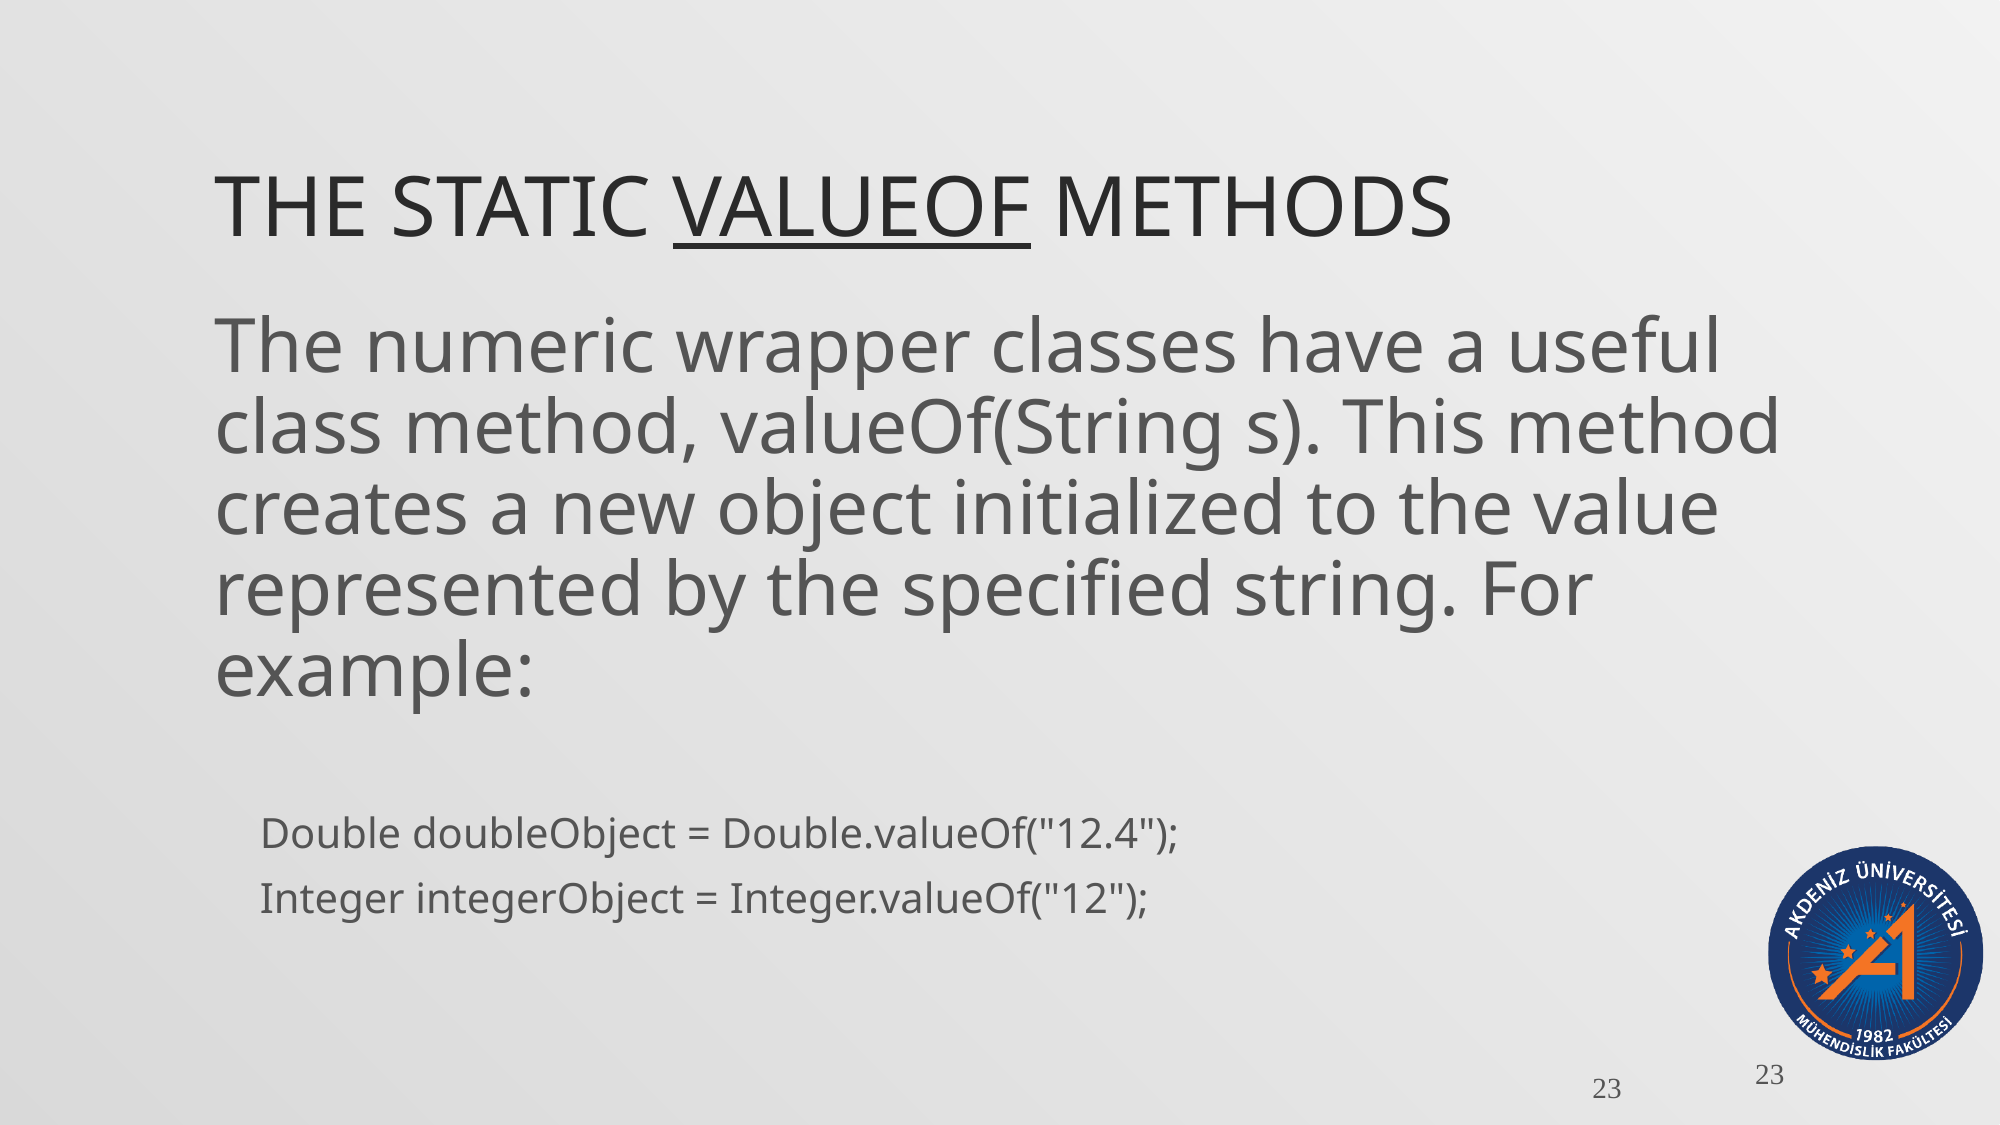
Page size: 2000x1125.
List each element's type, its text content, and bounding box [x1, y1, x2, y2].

picture [1767, 843, 1985, 1061]
text_box 23 [1324, 1049, 1638, 1125]
list The numeric wrapper classes have a useful class method, valueOf(String s). This method creates a new object initialized to the value represented by the specified string. For example: Double doubleObject = Double.valueOf("12.4"); Integer integerObject = Integer.valueOf("12"); [199, 299, 1800, 1013]
title The Static valueOf Methods [199, 45, 1800, 263]
slide_number 23 [1638, 1057, 1800, 1088]
